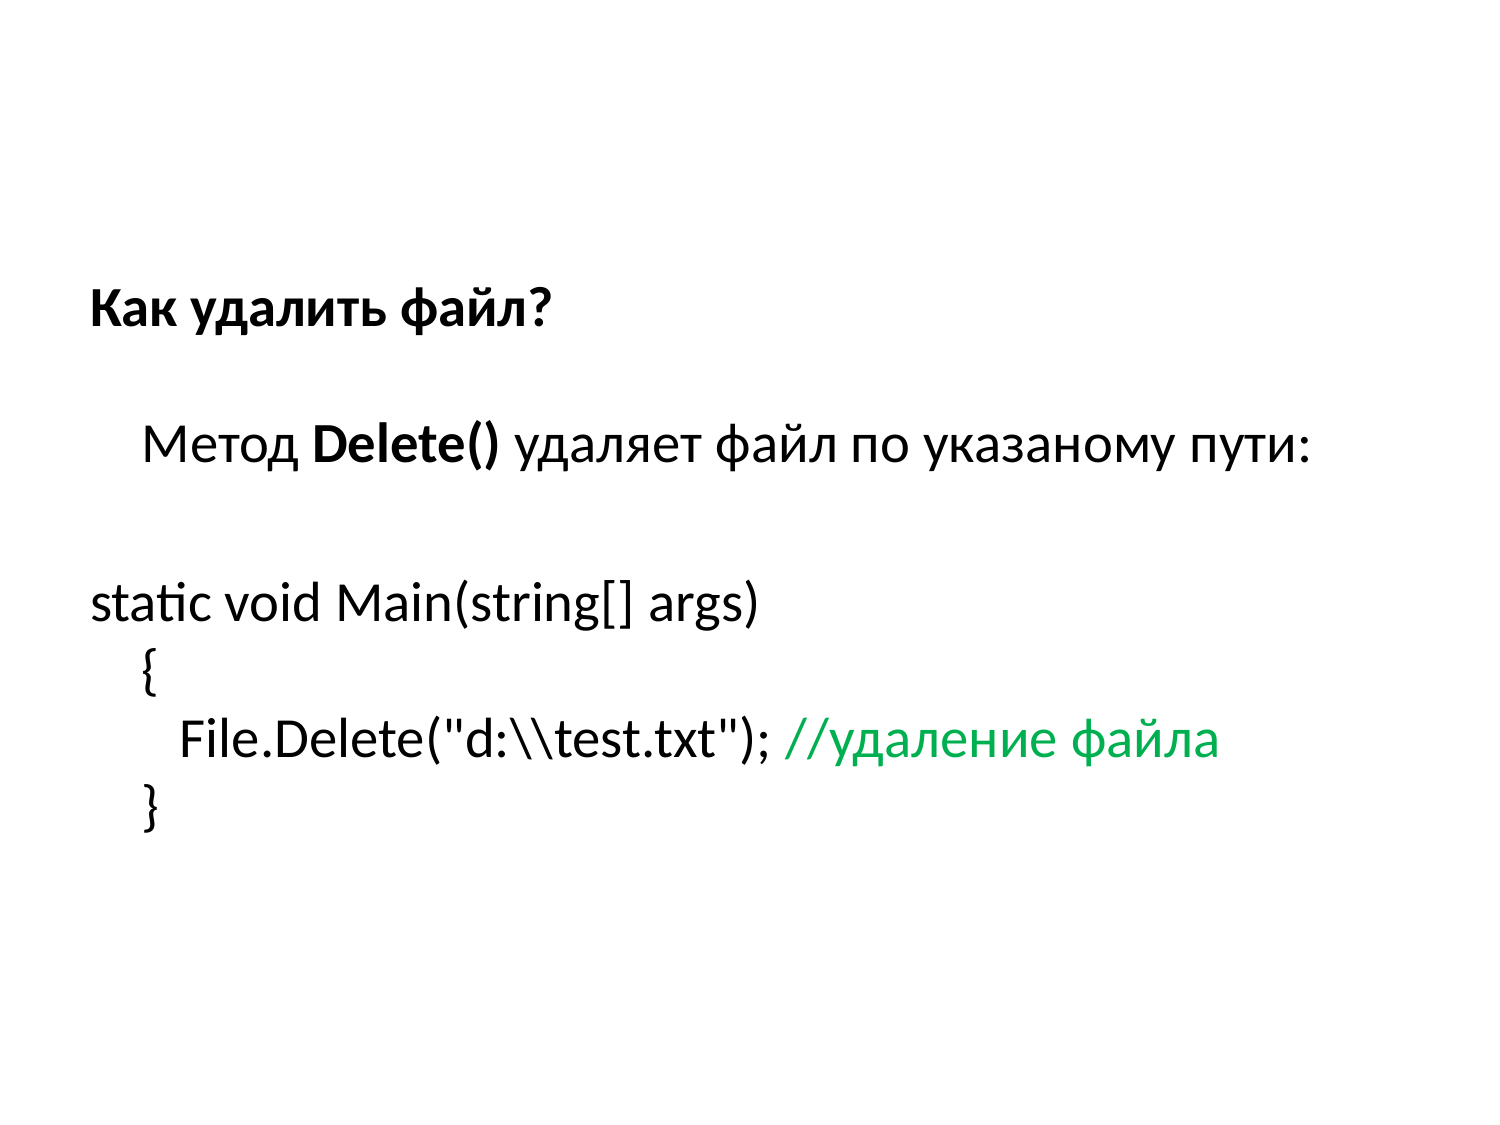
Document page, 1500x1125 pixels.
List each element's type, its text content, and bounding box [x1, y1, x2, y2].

list Как удалить файл? Метод Delete() удаляет файл по указаному пути: static void Main(string[] args) { File.Delete("d:\\test.txt"); //удаление файла } [75, 262, 1425, 1005]
